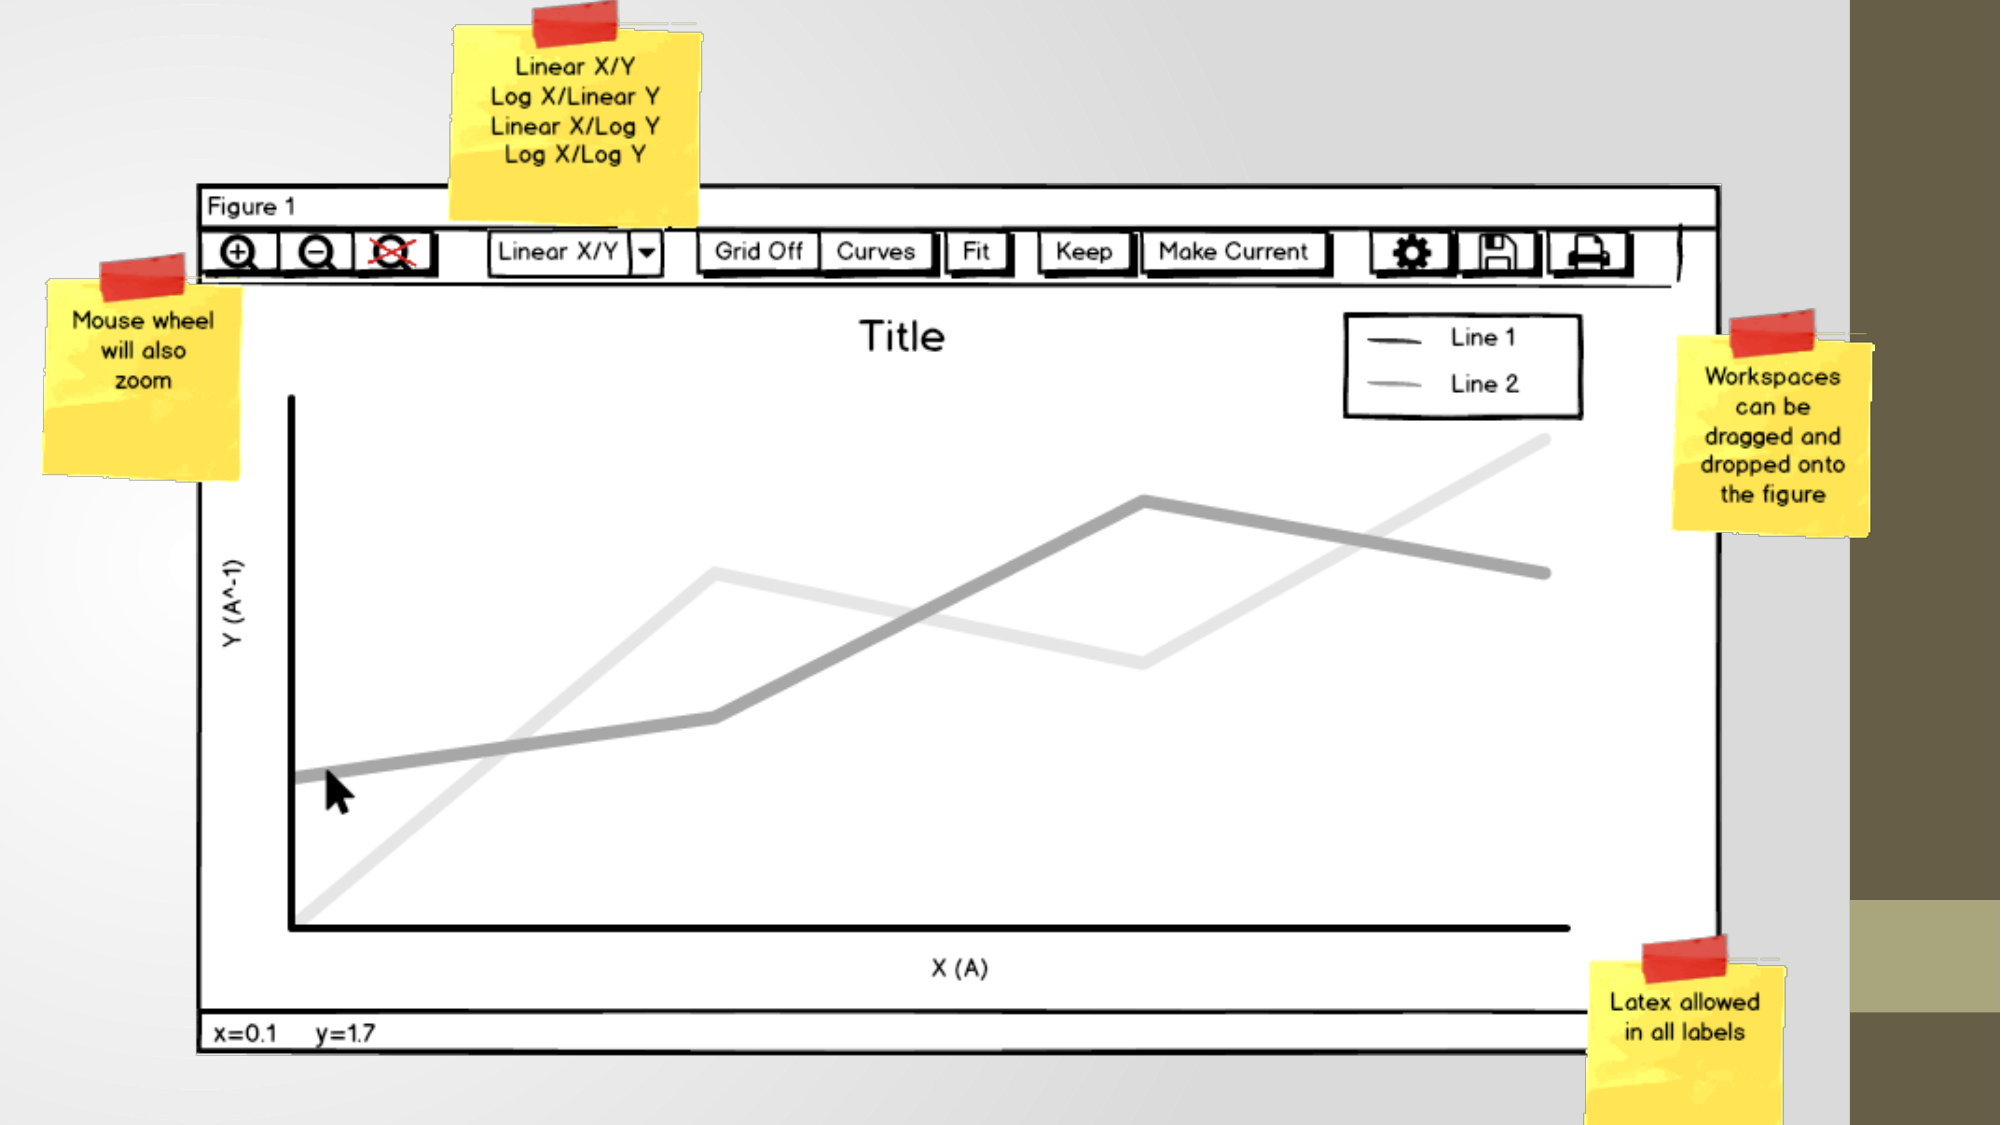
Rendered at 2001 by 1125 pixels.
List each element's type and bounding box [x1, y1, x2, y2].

list [42, 0, 1876, 1125]
